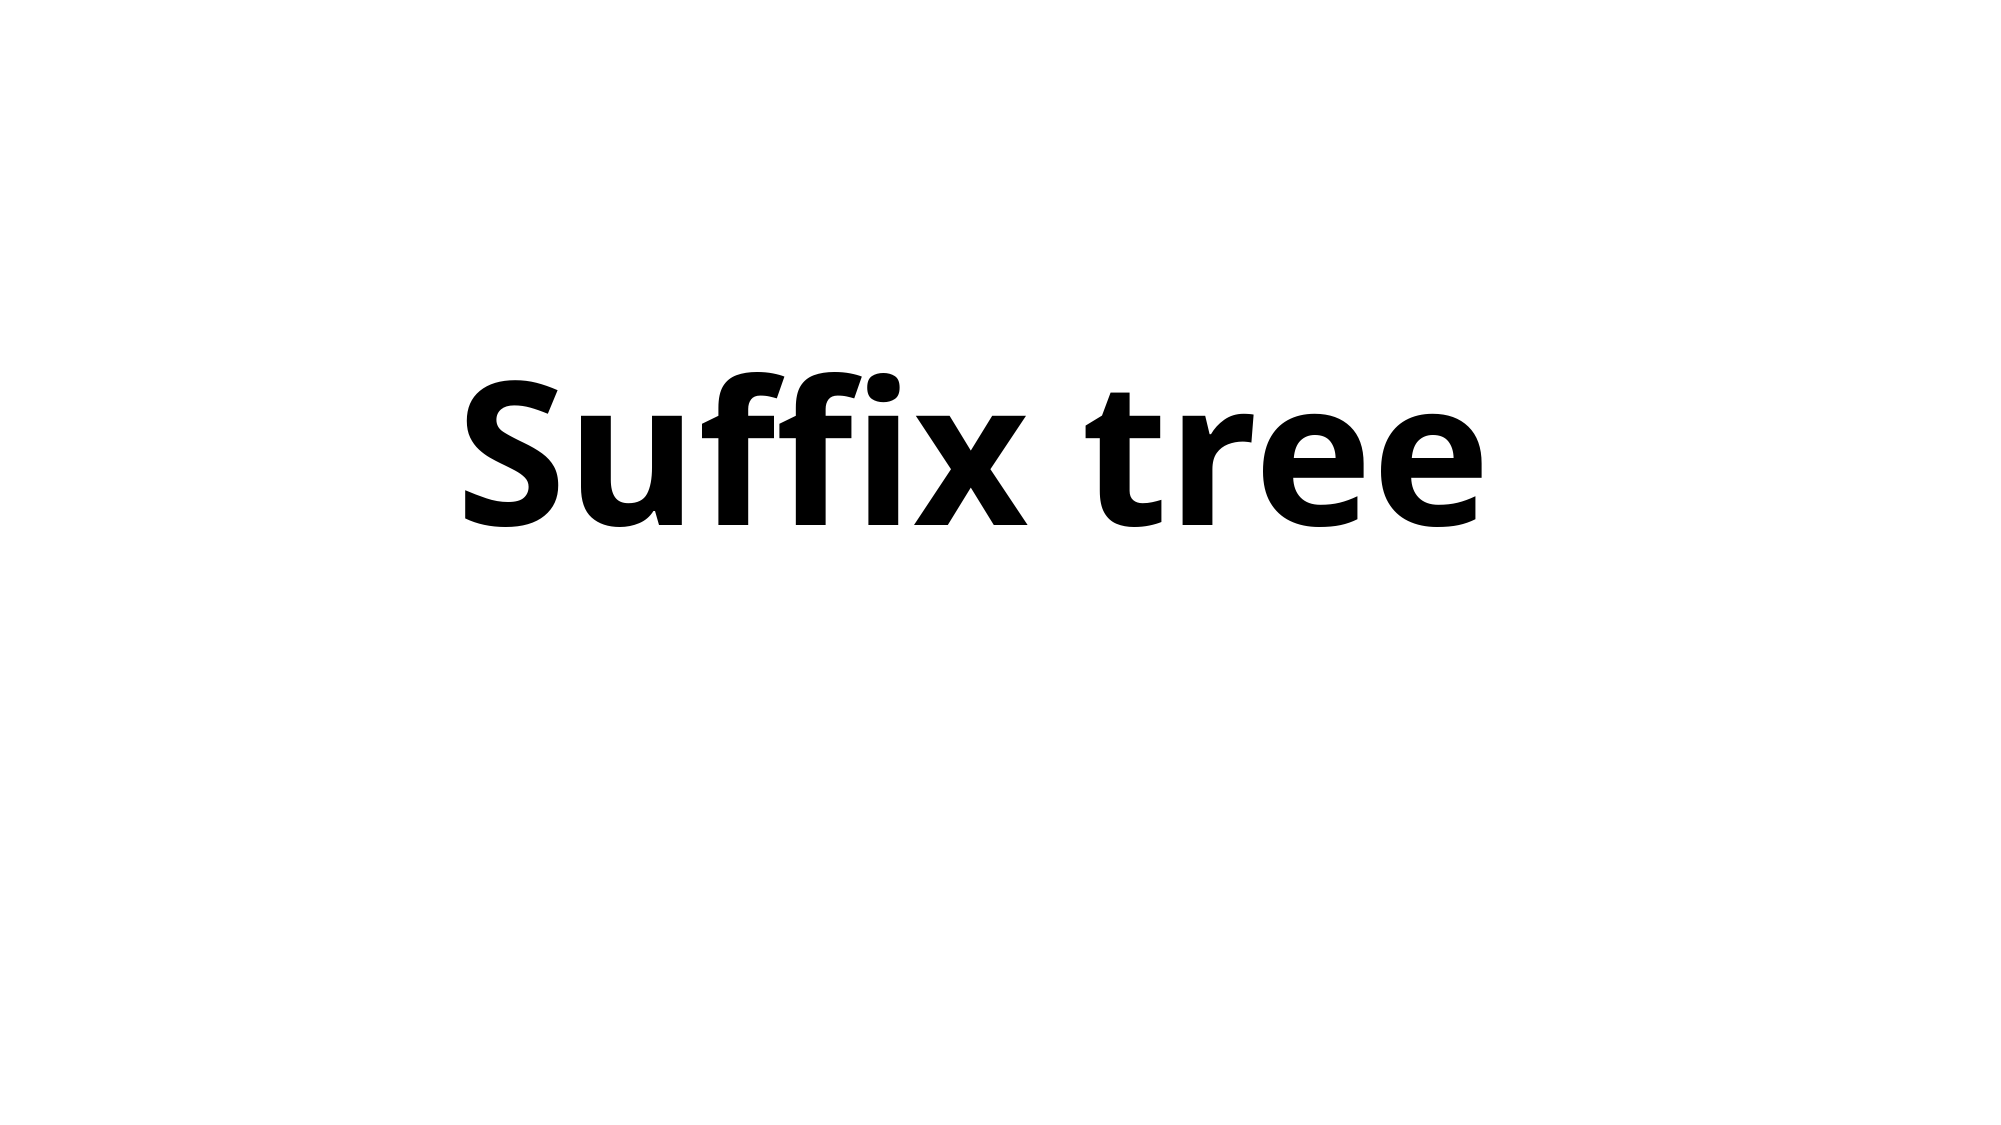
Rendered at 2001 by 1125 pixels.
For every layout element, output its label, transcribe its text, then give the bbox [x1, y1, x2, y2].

title Suffix tree [249, 184, 1750, 576]
